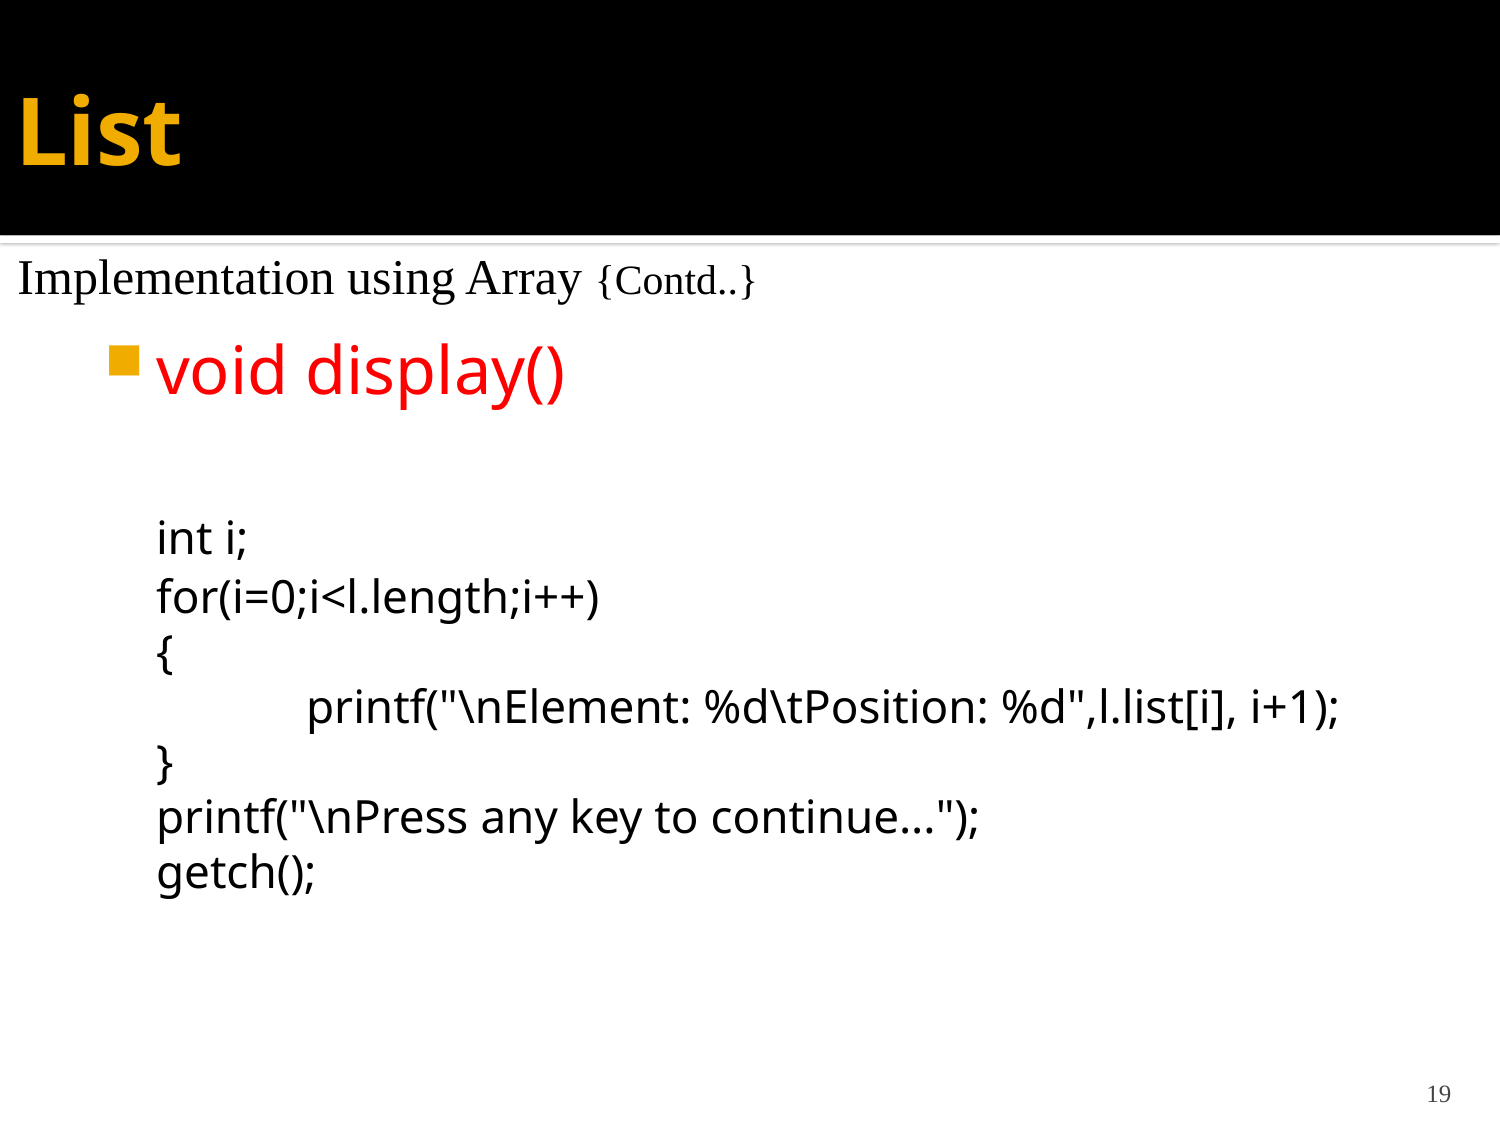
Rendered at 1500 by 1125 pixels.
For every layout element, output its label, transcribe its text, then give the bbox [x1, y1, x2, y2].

title List [0, 25, 1425, 231]
text_box Implementation using Array {Contd..} [2, 236, 774, 312]
list void display() int i; for(i=0;i<l.length;i++) { printf("\nElement: %d\tPosition: %d",l.list[i], i+1); } printf("\nPress any key to continue..."); getch(); [75, 312, 1425, 1072]
slide_number 19 [1345, 1062, 1467, 1108]
